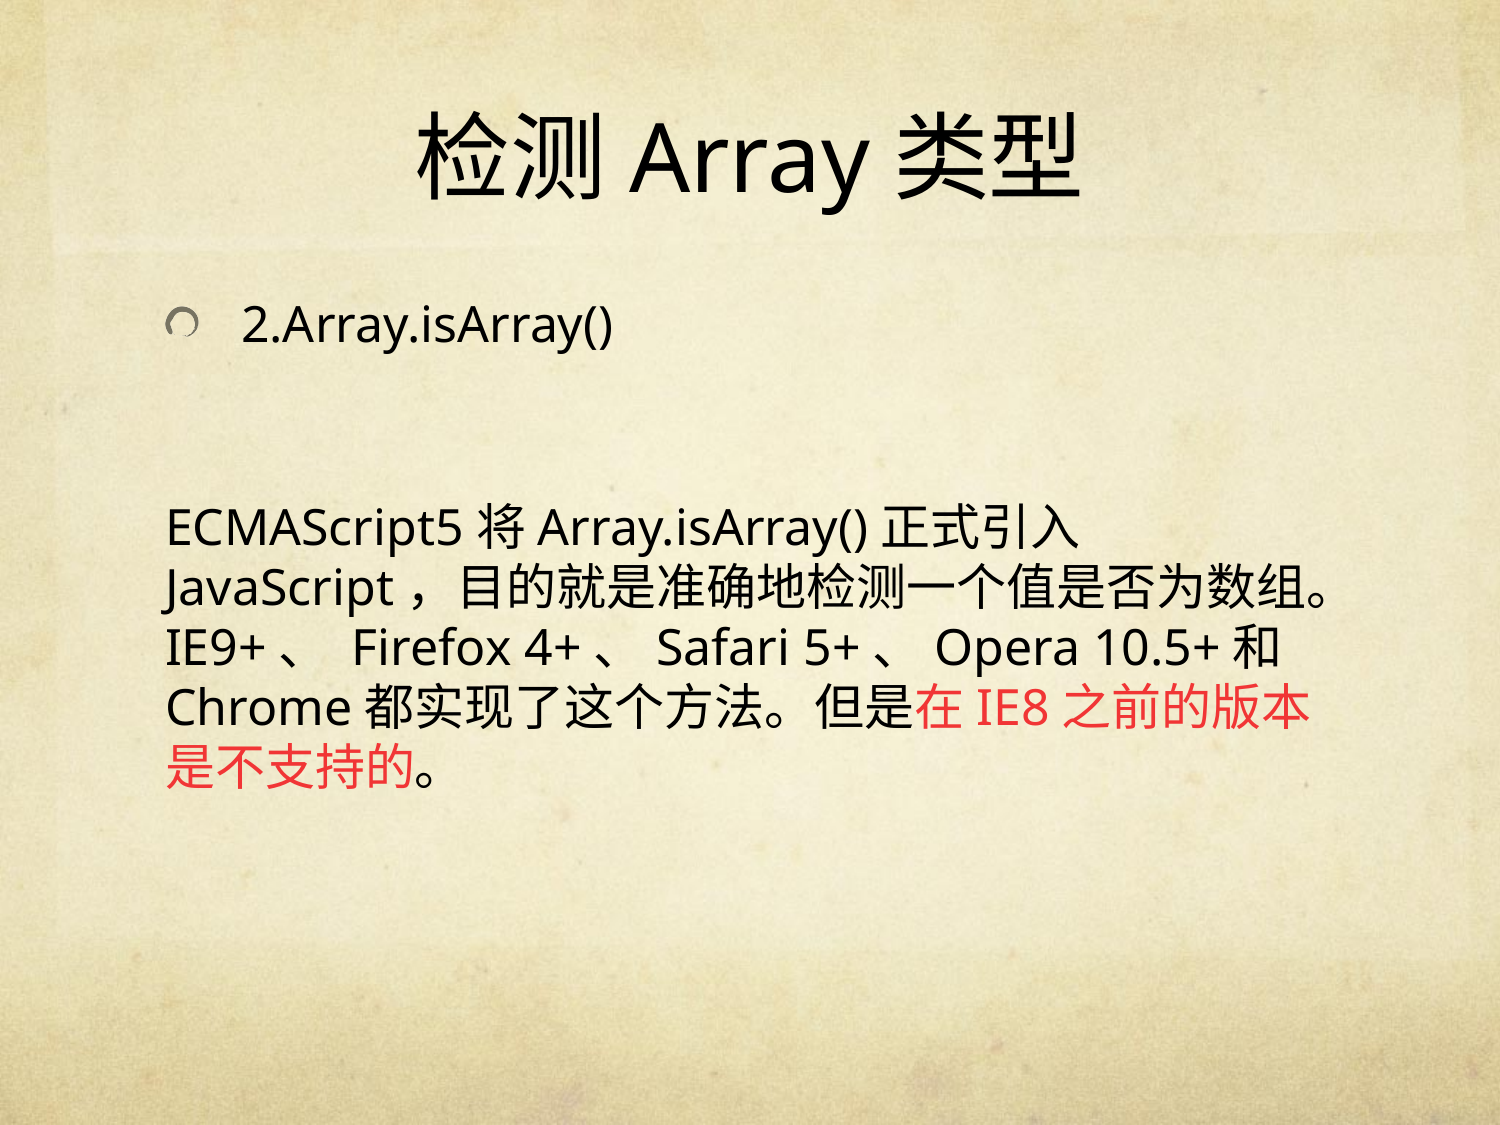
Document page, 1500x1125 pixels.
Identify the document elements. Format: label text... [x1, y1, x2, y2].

picture [0, 0, 1500, 1125]
list 2.Array.isArray() ECMAScript5将Array.isArray()正式引入JavaScript，目的就是准确地检测一个值是否为数组。IE9+、 Firefox 4+、Safari 5+、Opera 10.5+和Chrome都实现了这个方法。但是在IE8之前的版本是不支持的。 [150, 284, 1350, 950]
title 检测Array类型 [150, 82, 1350, 225]
